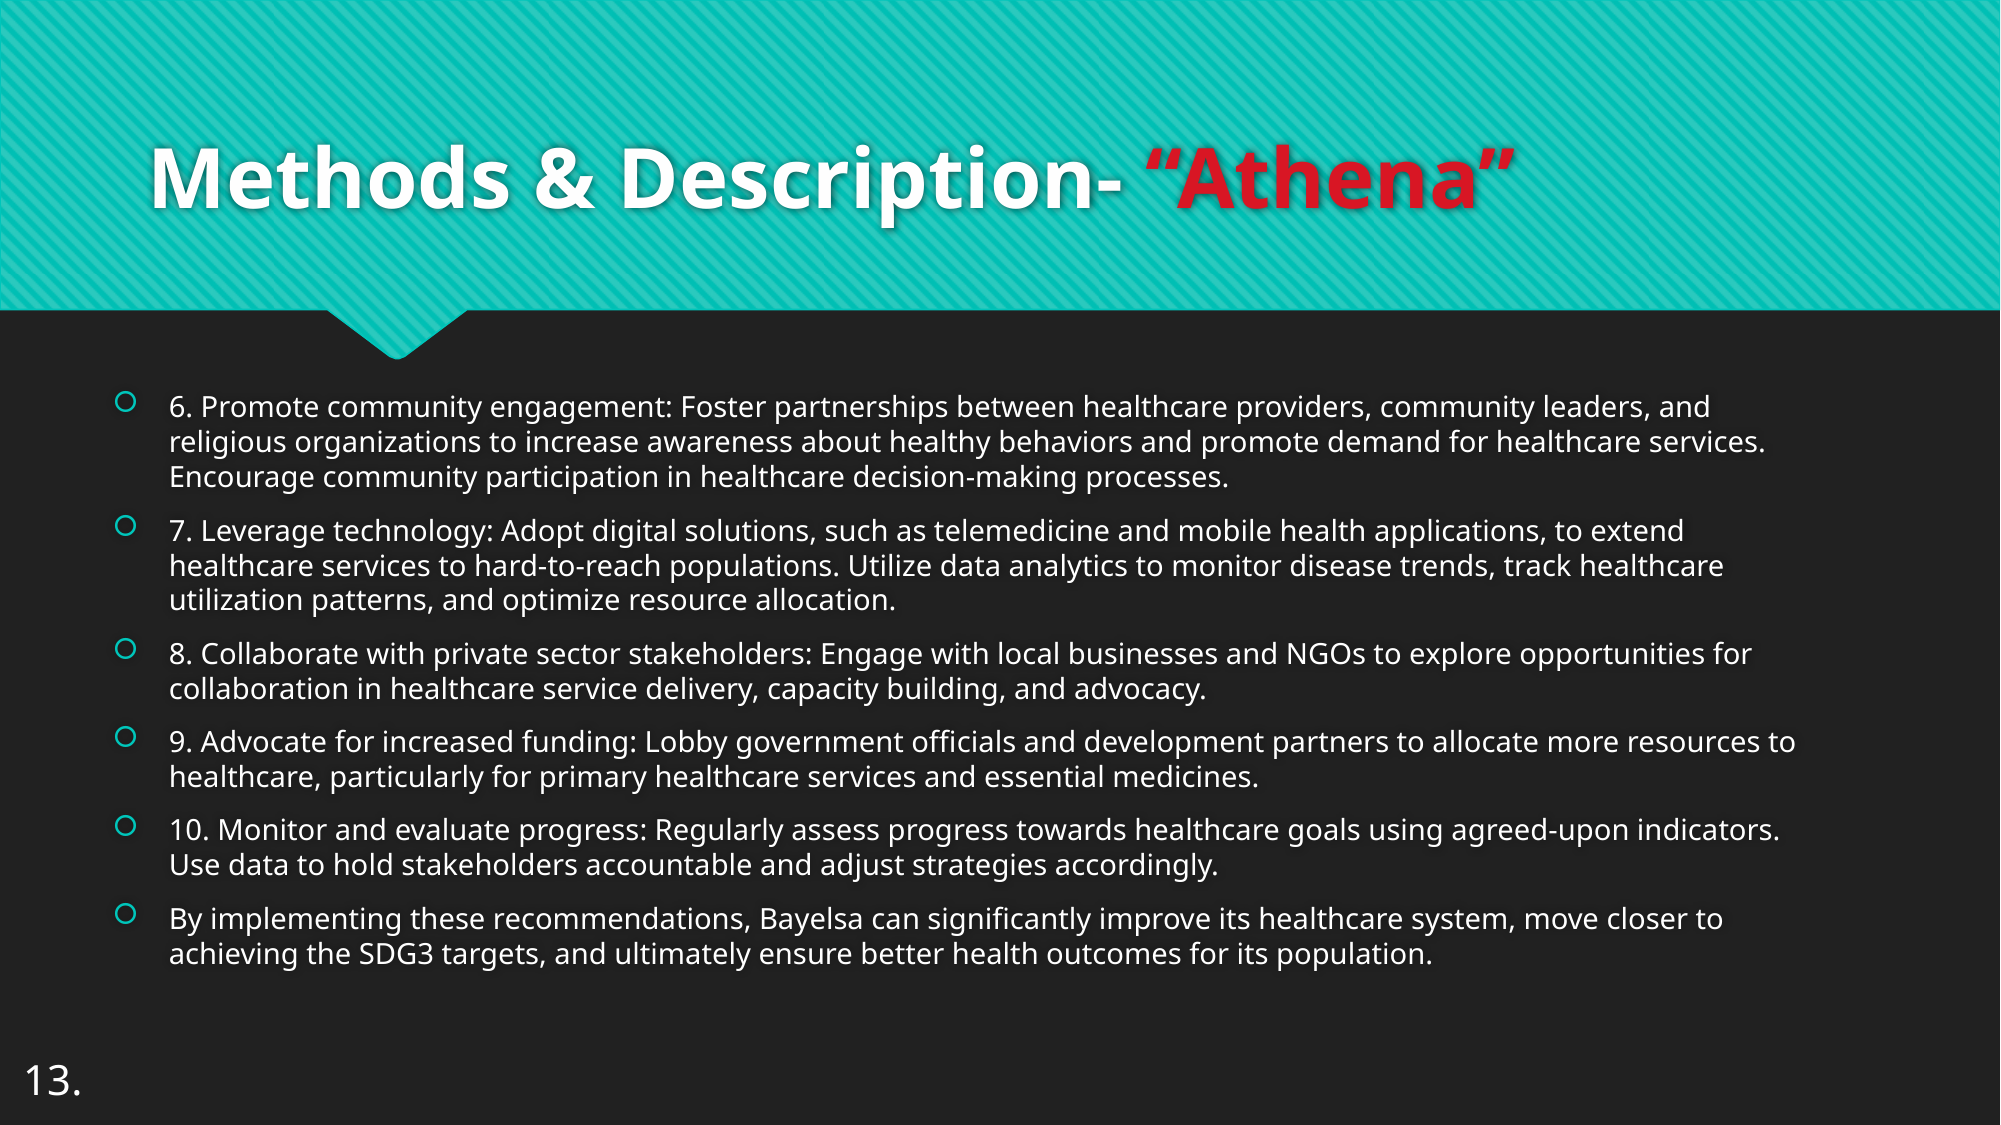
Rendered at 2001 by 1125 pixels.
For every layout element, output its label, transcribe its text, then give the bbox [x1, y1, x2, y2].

list 6. Promote community engagement: Foster partnerships between healthcare providers, community leaders, and religious organizations to increase awareness about healthy behaviors and promote demand for healthcare services. Encourage community participation in healthcare decision-making processes. 7. Leverage technology: Adopt digital solutions, such as telemedicine and mobile health applications, to extend healthcare services to hard-to-reach populations. Utilize data analytics to monitor disease trends, track healthcare utilization patterns, and optimize resource allocation. 8. Collaborate with private sector stakeholders: Engage with local businesses and NGOs to explore opportunities for collaboration in healthcare service delivery, capacity building, and advocacy. 9. Advocate for increased funding: Lobby government officials and development partners to allocate more resources to healthcare, particularly for primary healthcare services and essential medicines. 10. Monitor and evaluate progress: Regularly assess progress towards healthcare goals using agreed-upon indicators. Use data to hold stakeholders accountable and adjust strategies accordingly. By implementing these recommendations, Bayelsa can significantly improve its healthcare system, move closer to achieving the SDG3 targets, and ultimately ensure better health outcomes for its population. [97, 354, 1829, 951]
title Methods & Description- “Athena” [132, 73, 1868, 233]
slide_number 13. [0, 1032, 98, 1113]
